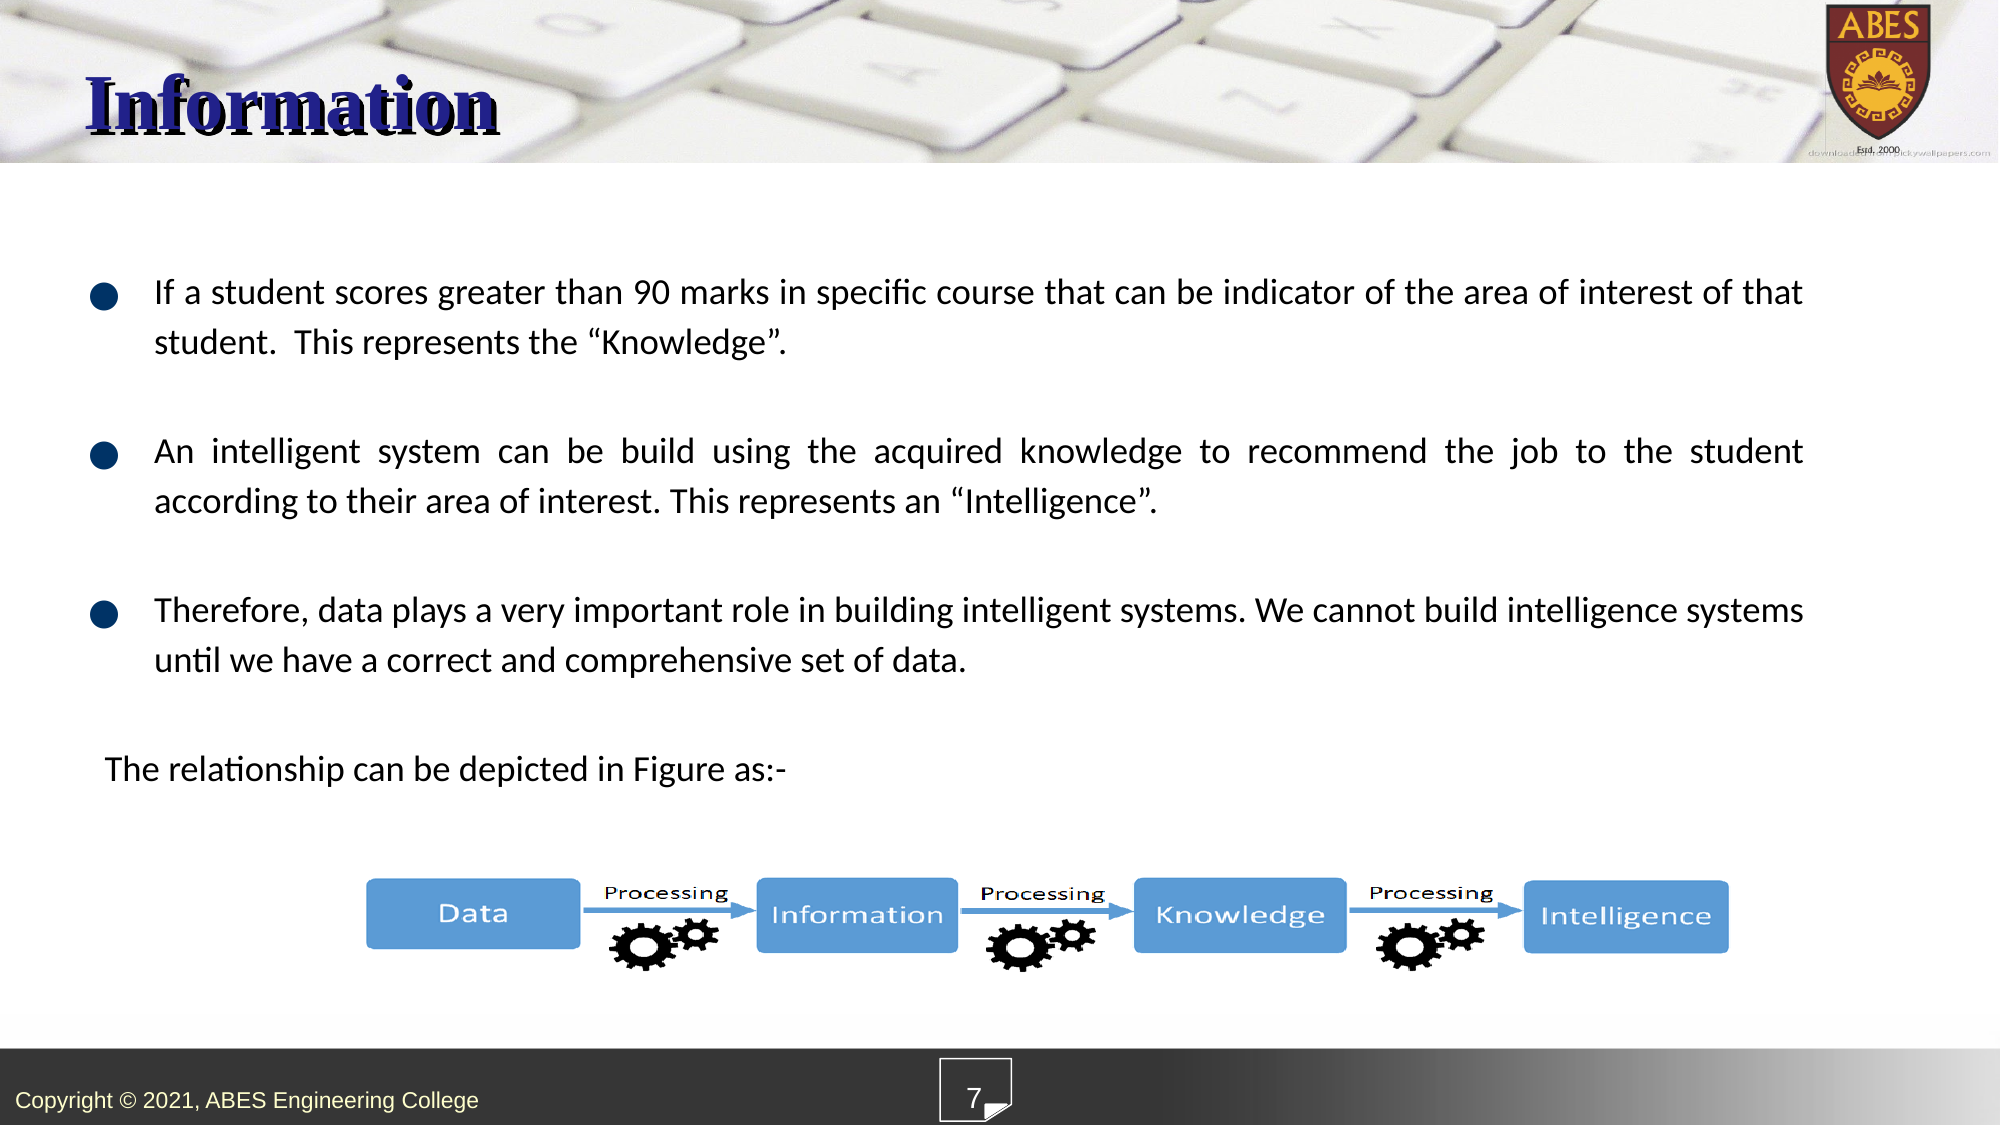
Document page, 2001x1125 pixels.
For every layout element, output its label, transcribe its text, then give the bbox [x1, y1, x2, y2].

picture [0, 0, 1999, 163]
text_box 7 [951, 1064, 1000, 1125]
title Information [68, 35, 1932, 175]
list If a student scores greater than 90 marks in specific course that can be indicator of the area of interest of that student. This represents the “Knowledge”. An intelligent system can be build using the acquired knowledge to recommend the job to the student according to their area of interest. This represents an “Intelligence”. Therefore, data plays a very important role in building intelligent systems. We cannot build intelligence systems until we have a correct and comprehensive set of data. The relationship can be depicted in Figure as:- [68, 229, 1826, 1038]
picture [0, 1014, 2000, 1125]
picture [941, 1060, 1010, 1120]
text_box [187, 493, 1625, 563]
picture [365, 872, 1736, 983]
